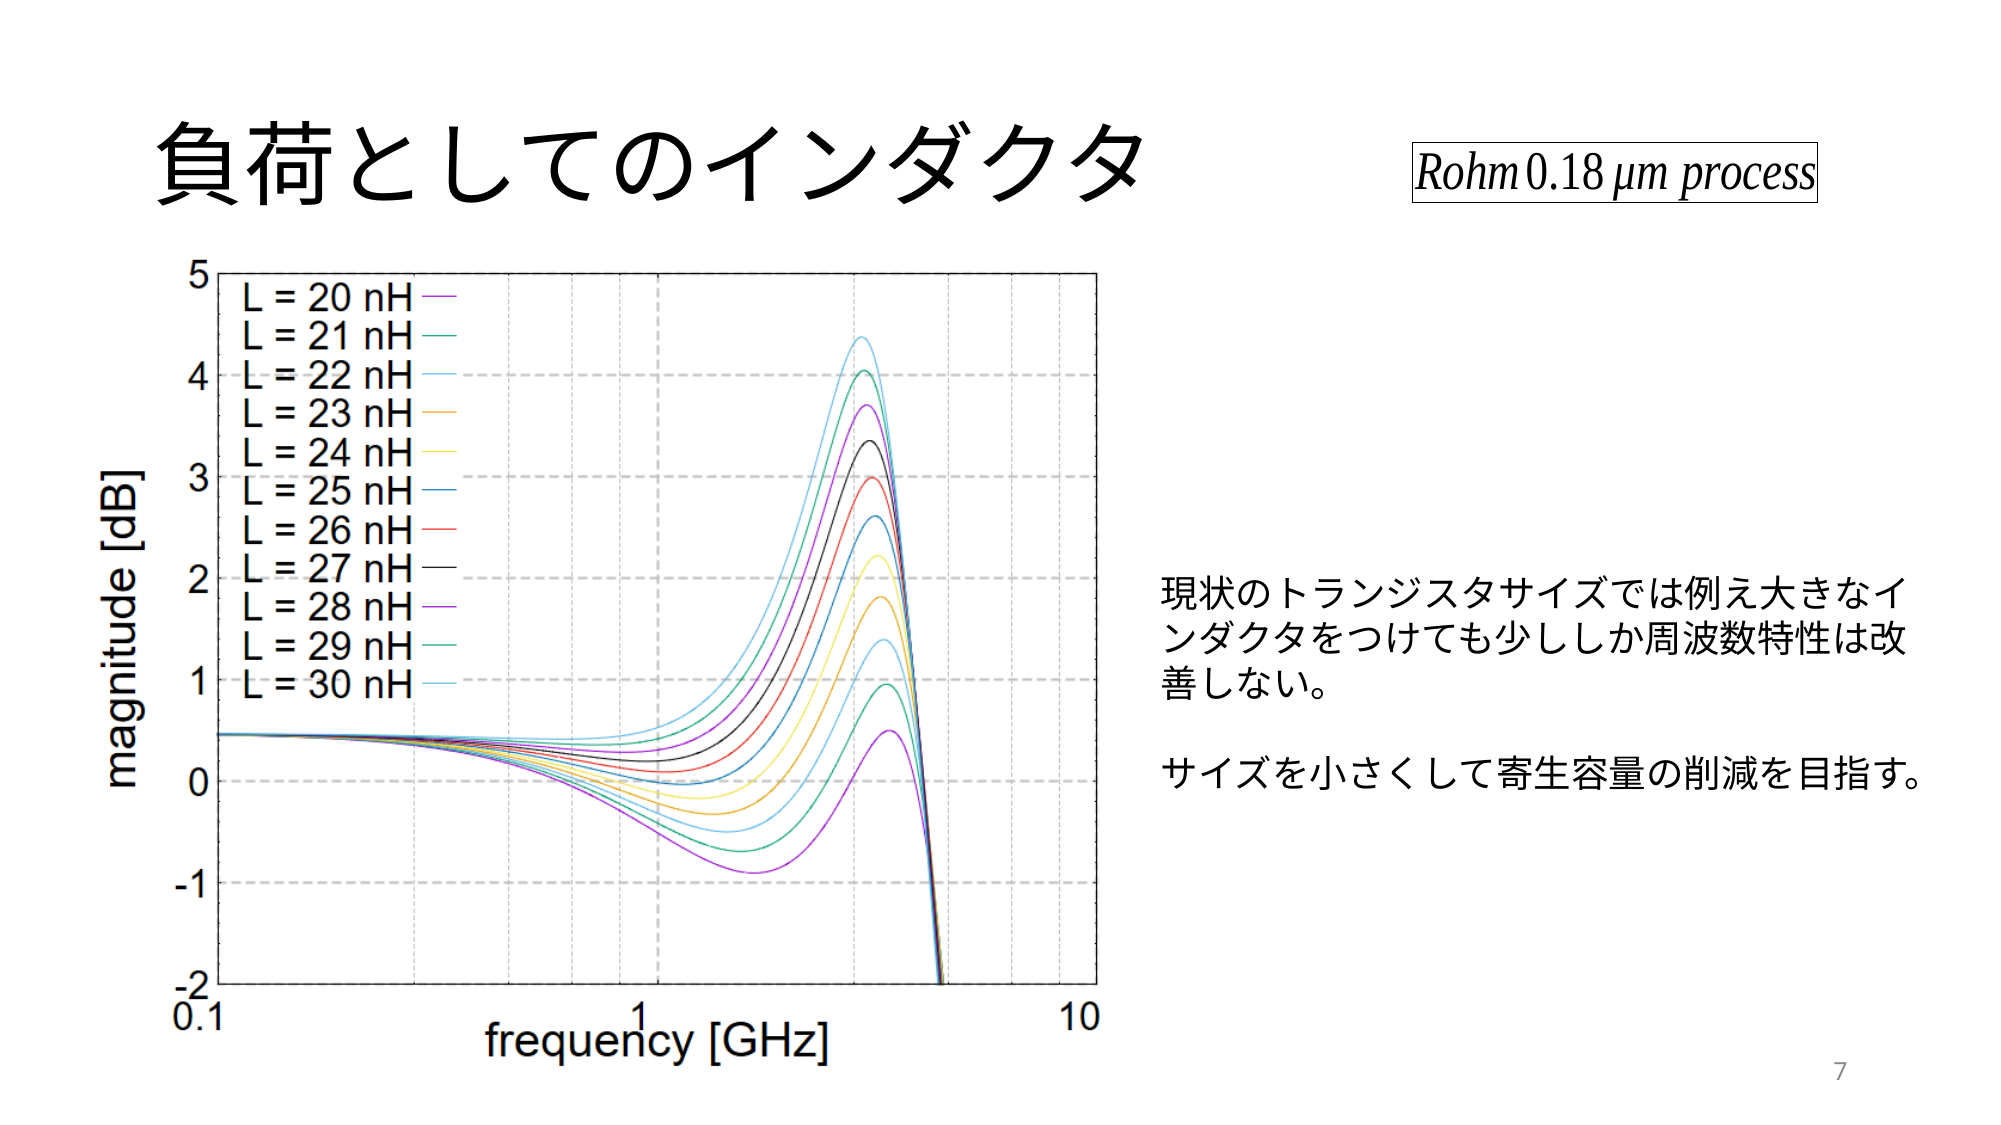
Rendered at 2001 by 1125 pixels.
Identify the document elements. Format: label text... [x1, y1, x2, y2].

slide_number 7 [1412, 1042, 1863, 1103]
picture [60, 242, 1255, 1078]
title 負荷としてのインダクタ [137, 59, 1863, 278]
text_box 現状のトランジスタサイズでは例え大きなインダクタをつけても少ししか周波数特性は改善しない。 サイズを小さくして寄生容量の削減を目指す。 [1255, 562, 1940, 803]
